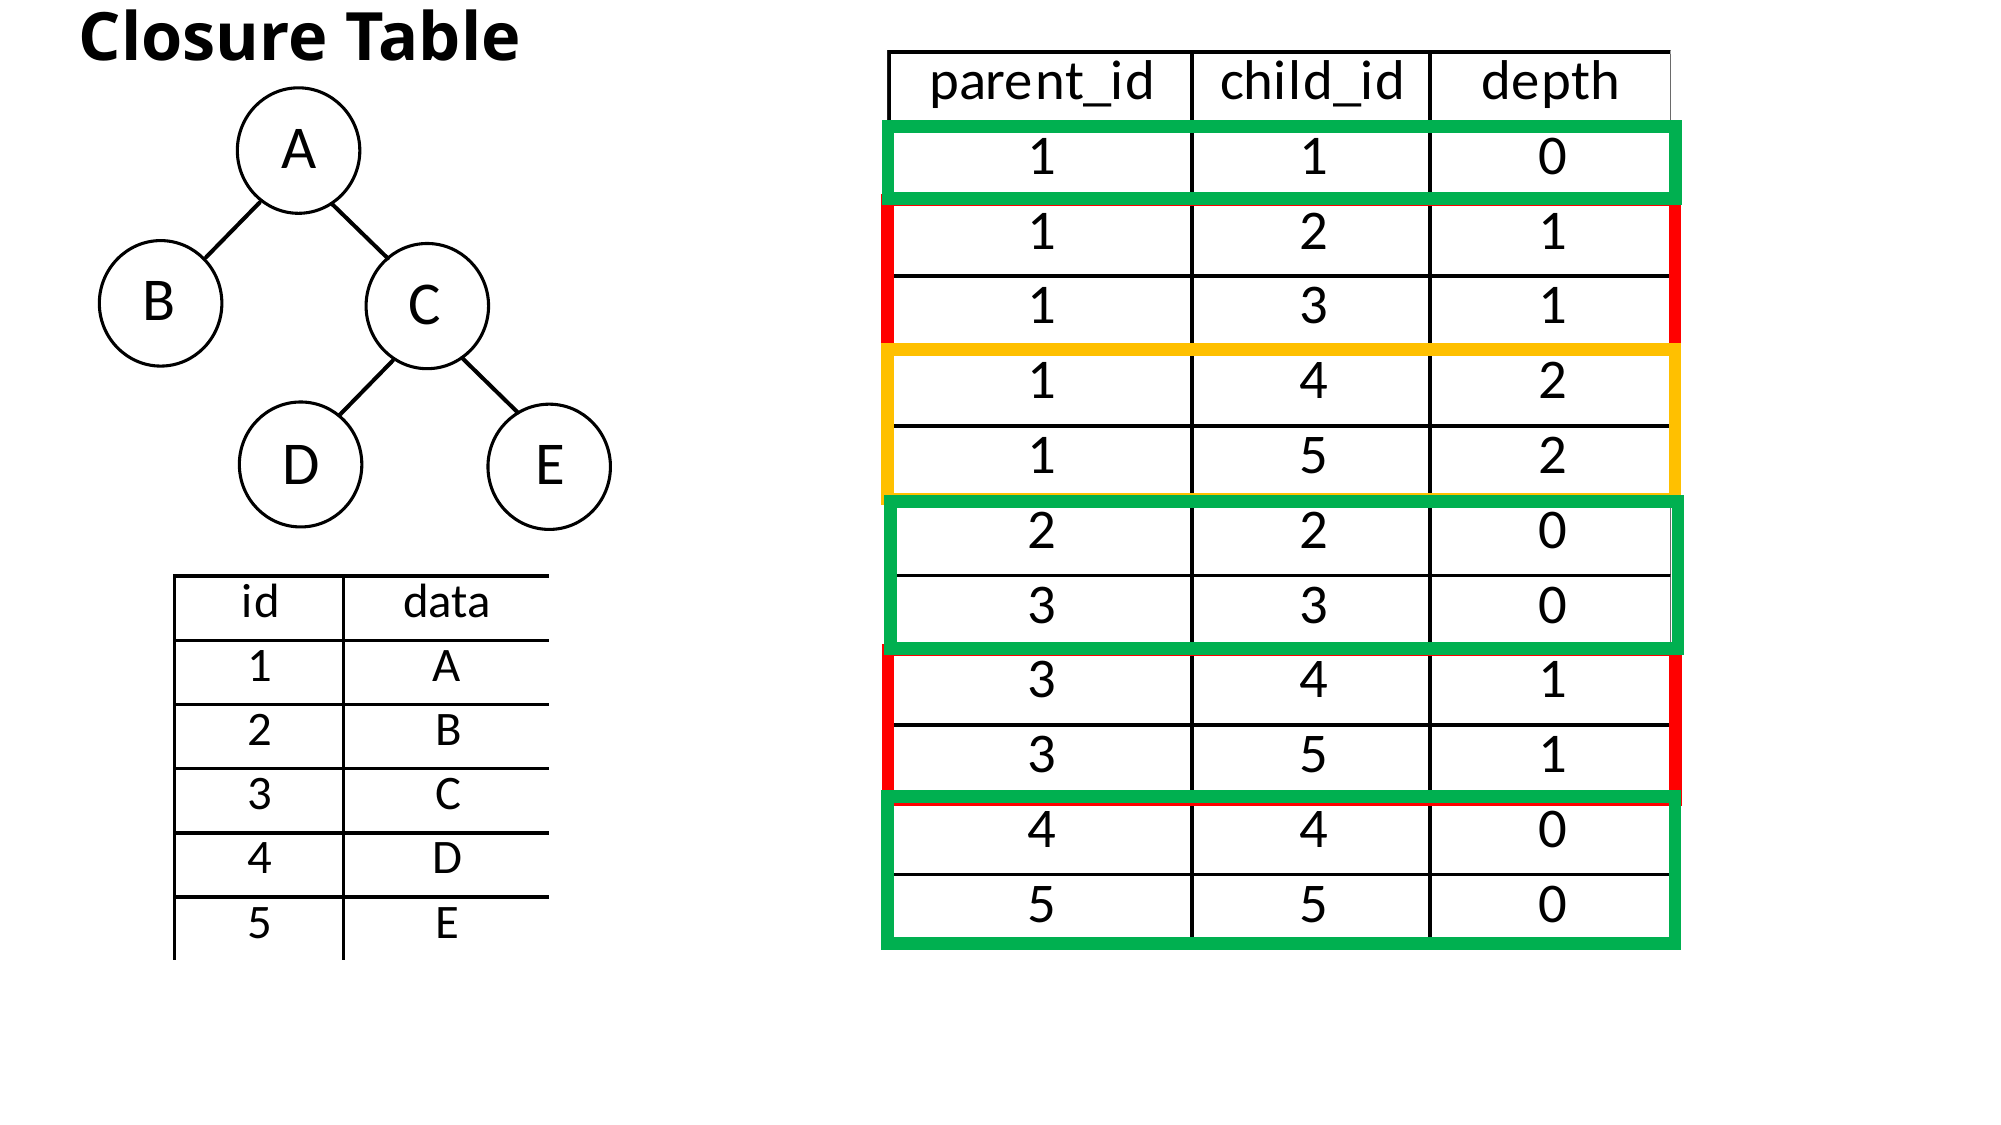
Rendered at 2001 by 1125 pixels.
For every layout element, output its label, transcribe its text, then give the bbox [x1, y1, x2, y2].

picture [87, 82, 613, 532]
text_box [887, 49, 1675, 126]
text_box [173, 574, 553, 963]
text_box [887, 944, 1675, 951]
title Closure Table [63, 0, 1339, 333]
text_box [887, 126, 1678, 944]
